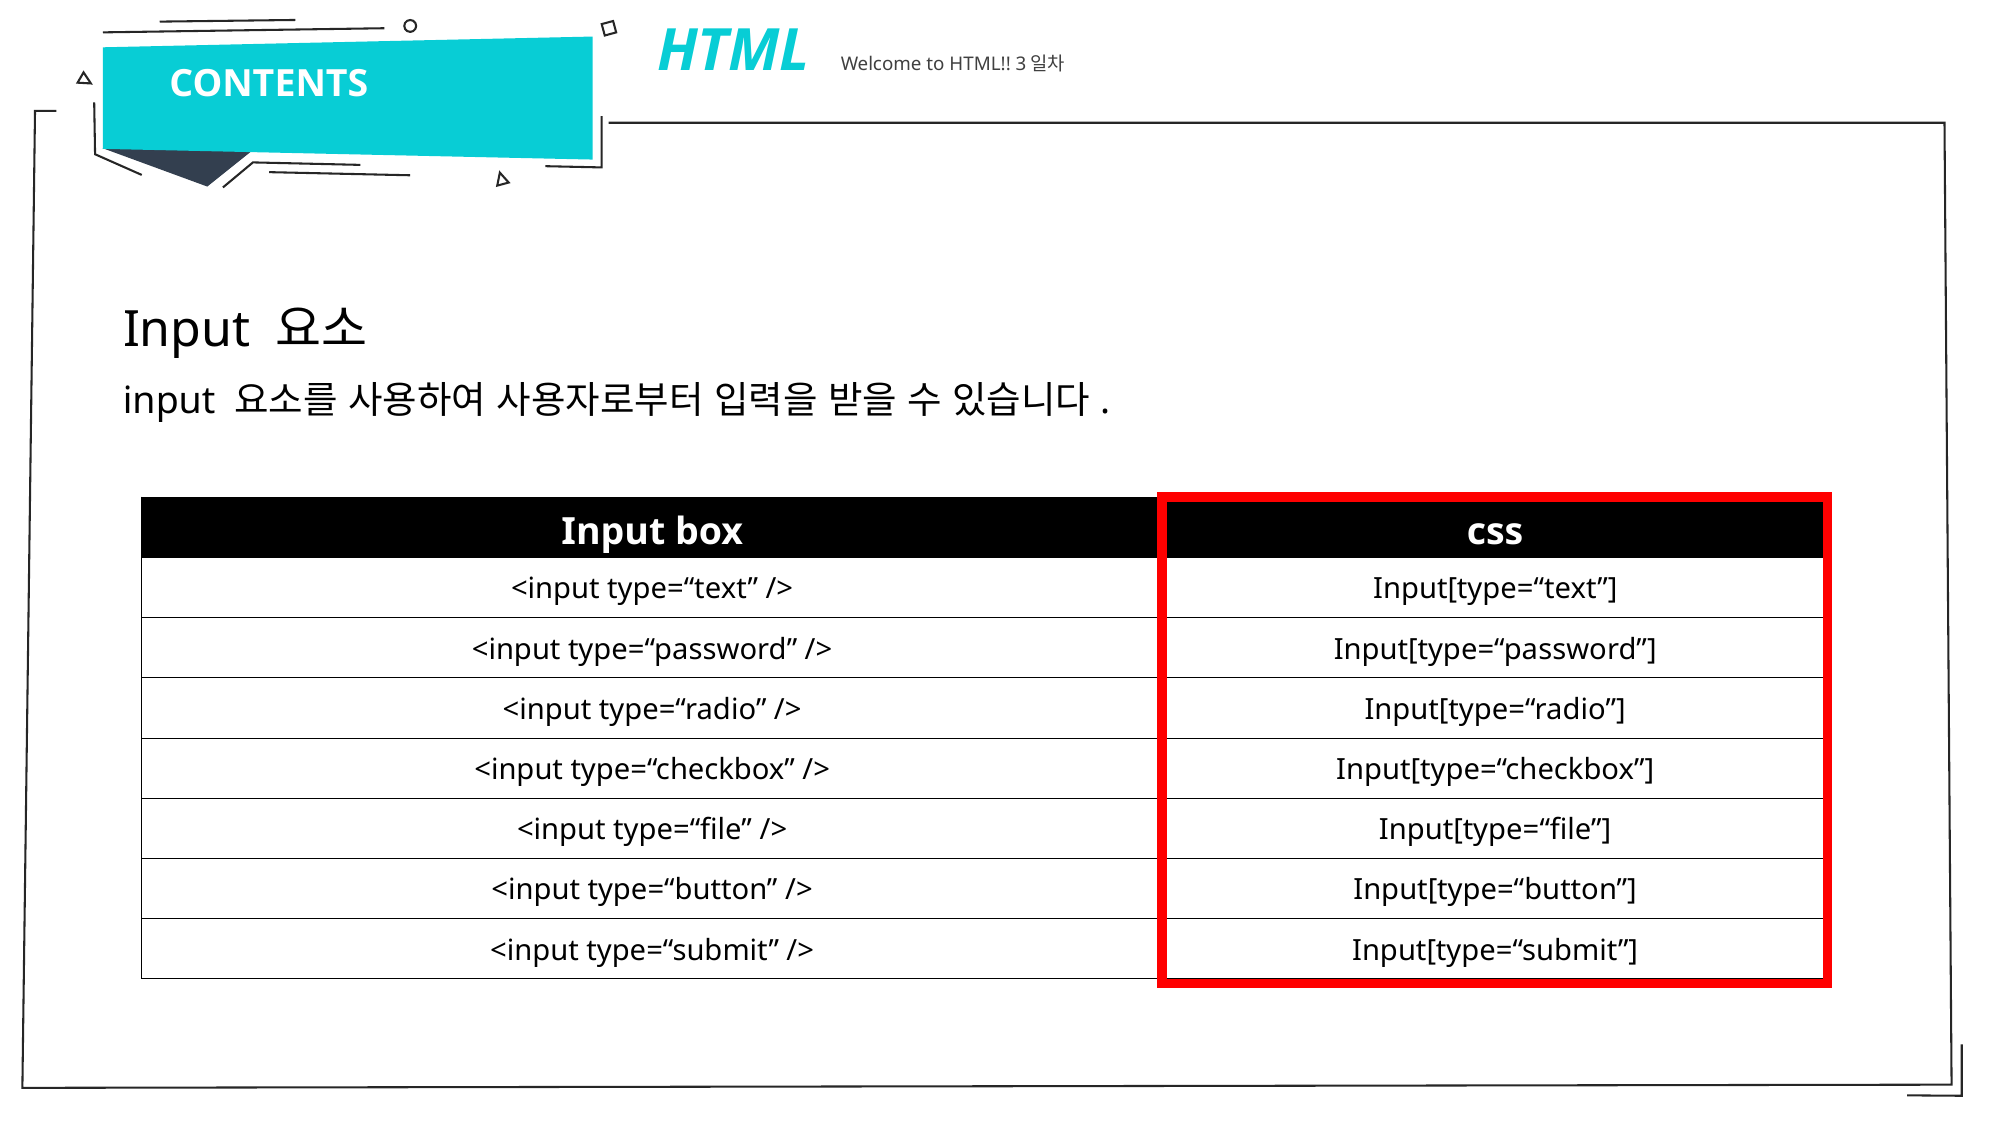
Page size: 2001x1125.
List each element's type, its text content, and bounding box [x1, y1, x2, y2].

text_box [79, 19, 615, 188]
text_box HTML Welcome to HTML!! 3일차 [642, 5, 1867, 90]
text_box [22, 110, 1962, 1096]
